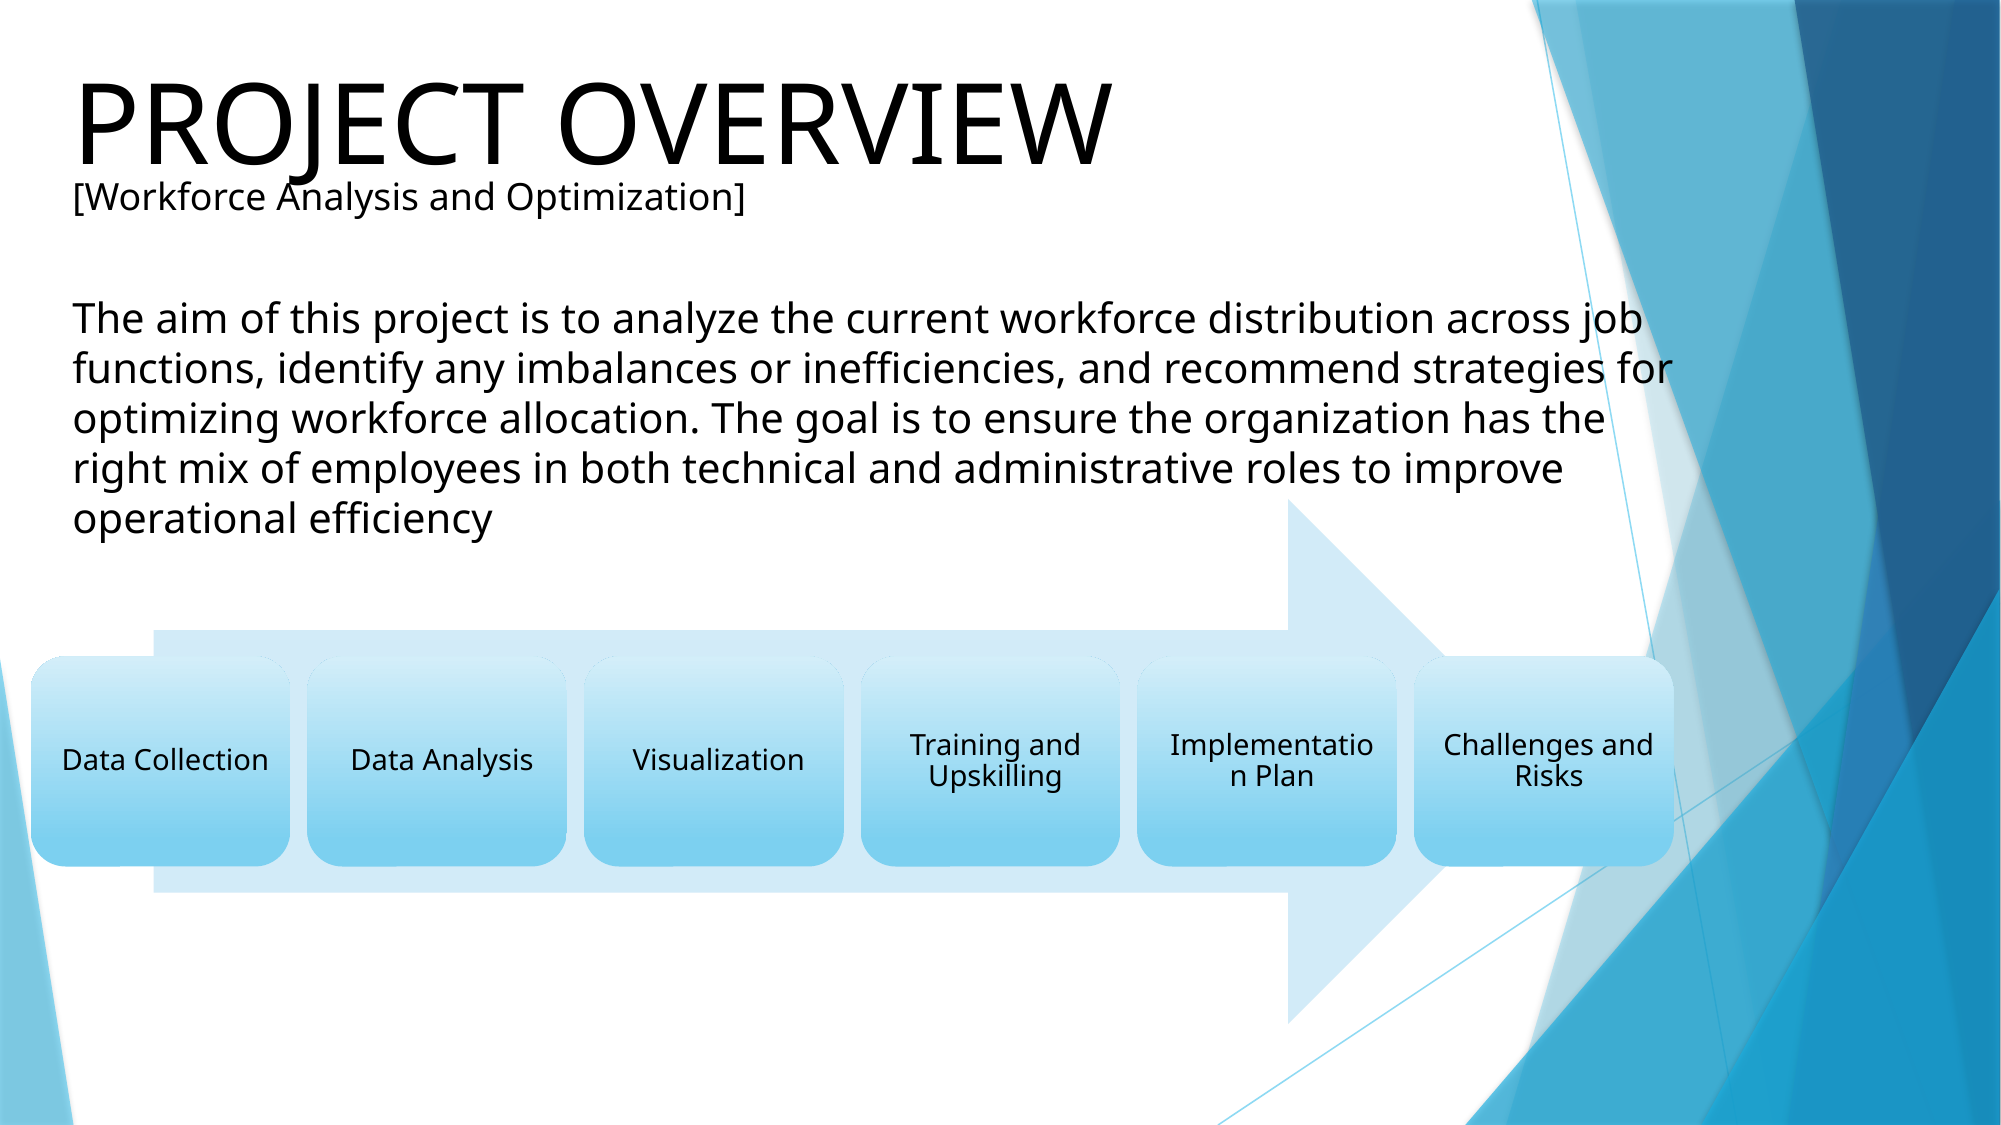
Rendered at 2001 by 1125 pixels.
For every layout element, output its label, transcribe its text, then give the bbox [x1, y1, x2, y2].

text_box The aim of this project is to analyze the current workforce distribution across job functions, identify any imbalances or inefficiencies, and recommend strategies for optimizing workforce allocation. The goal is to ensure the organization has the right mix of employees in both technical and administrative roles to improve operational efficiency [57, 284, 1702, 550]
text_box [29, 498, 1675, 1025]
text_box PROJECT OVERVIEW [57, 44, 1230, 165]
text_box [Workforce Analysis and Optimization] [57, 165, 1338, 226]
